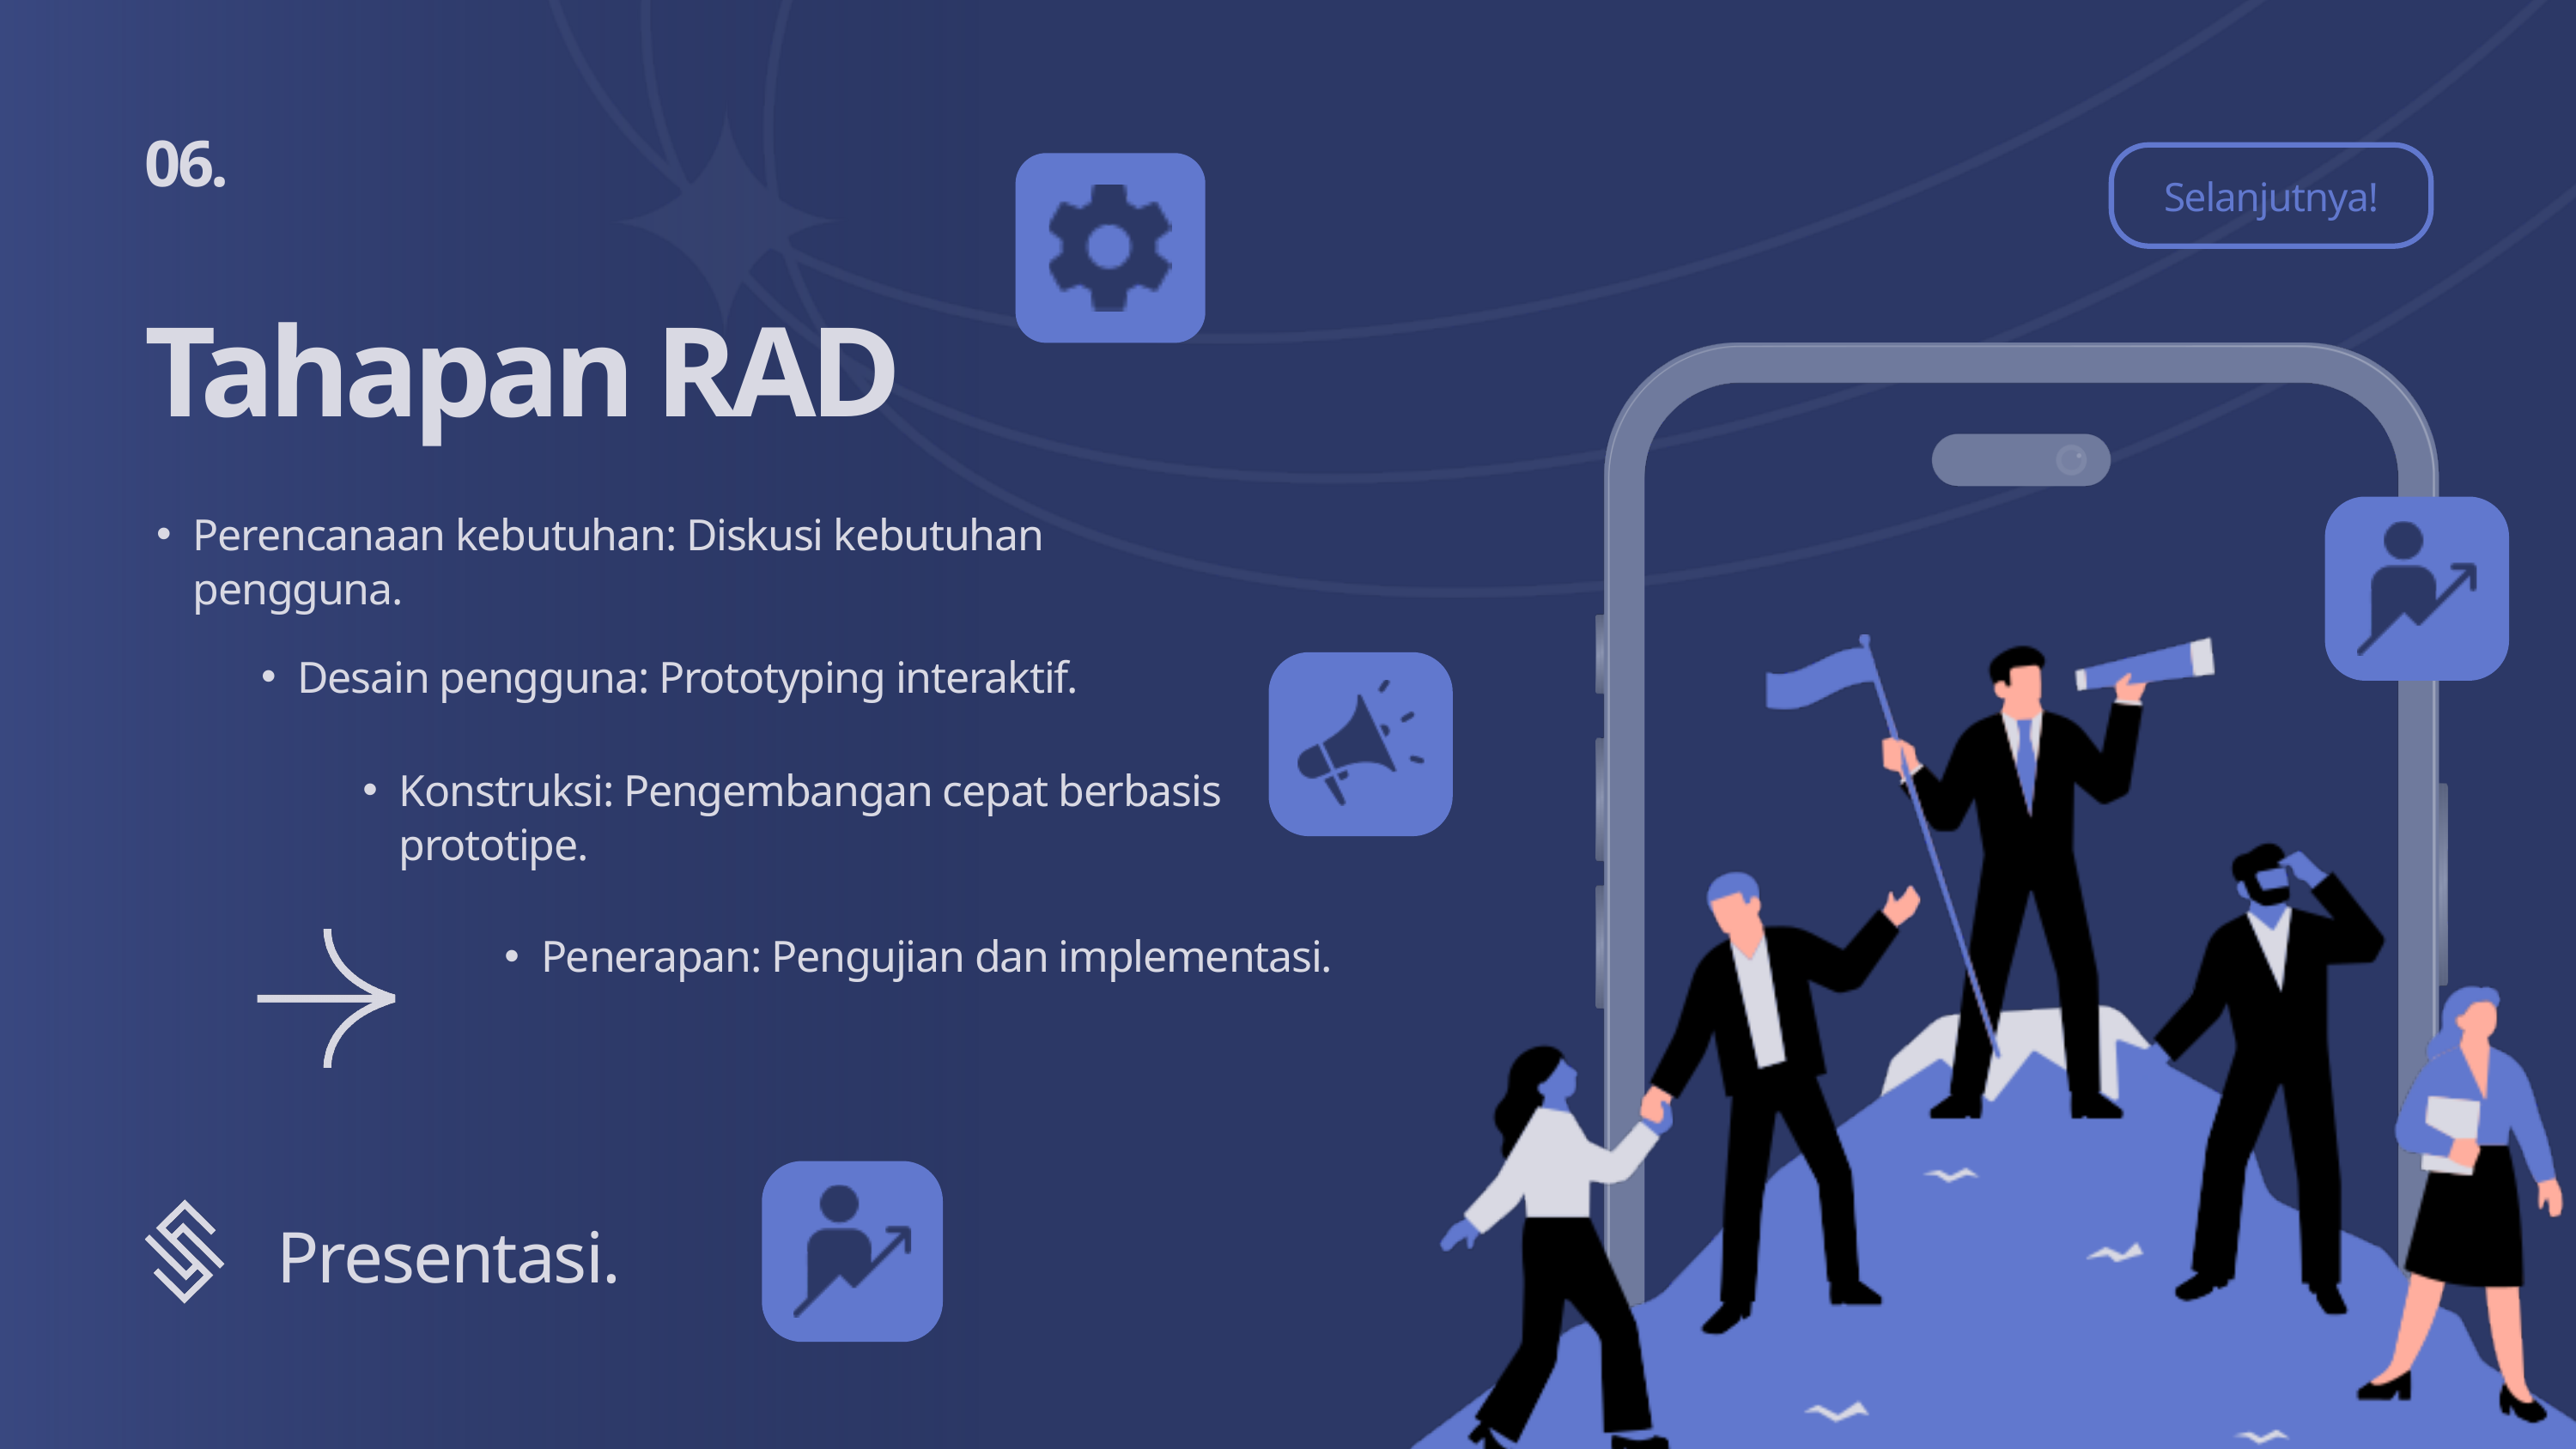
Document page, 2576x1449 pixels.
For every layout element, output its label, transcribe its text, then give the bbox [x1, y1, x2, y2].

text_box [984, 0, 2576, 612]
text_box [144, 1199, 225, 1304]
text_box Konstruksi: Pengembangan cepat berbasis prototipe. [325, 760, 1255, 870]
text_box 06. [144, 152, 258, 200]
text_box [1397, 634, 2576, 1449]
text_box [762, 1161, 944, 1343]
text_box [0, 0, 984, 1449]
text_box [2111, 144, 2432, 246]
text_box Penerapan: Pengujian dan implementasi. [467, 926, 1397, 981]
text_box [257, 929, 396, 1068]
text_box Perencanaan kebutuhan: Diskusi kebutuhan pengguna. [119, 504, 1049, 614]
text_box [1595, 343, 2449, 634]
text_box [1268, 652, 1454, 837]
text_box Presentasi. [276, 1198, 710, 1298]
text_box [1015, 153, 1206, 343]
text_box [2324, 496, 2510, 682]
text_box Desain pengguna: Prototyping interaktif. [224, 647, 1154, 702]
text_box Tahapan RAD [144, 349, 1072, 442]
